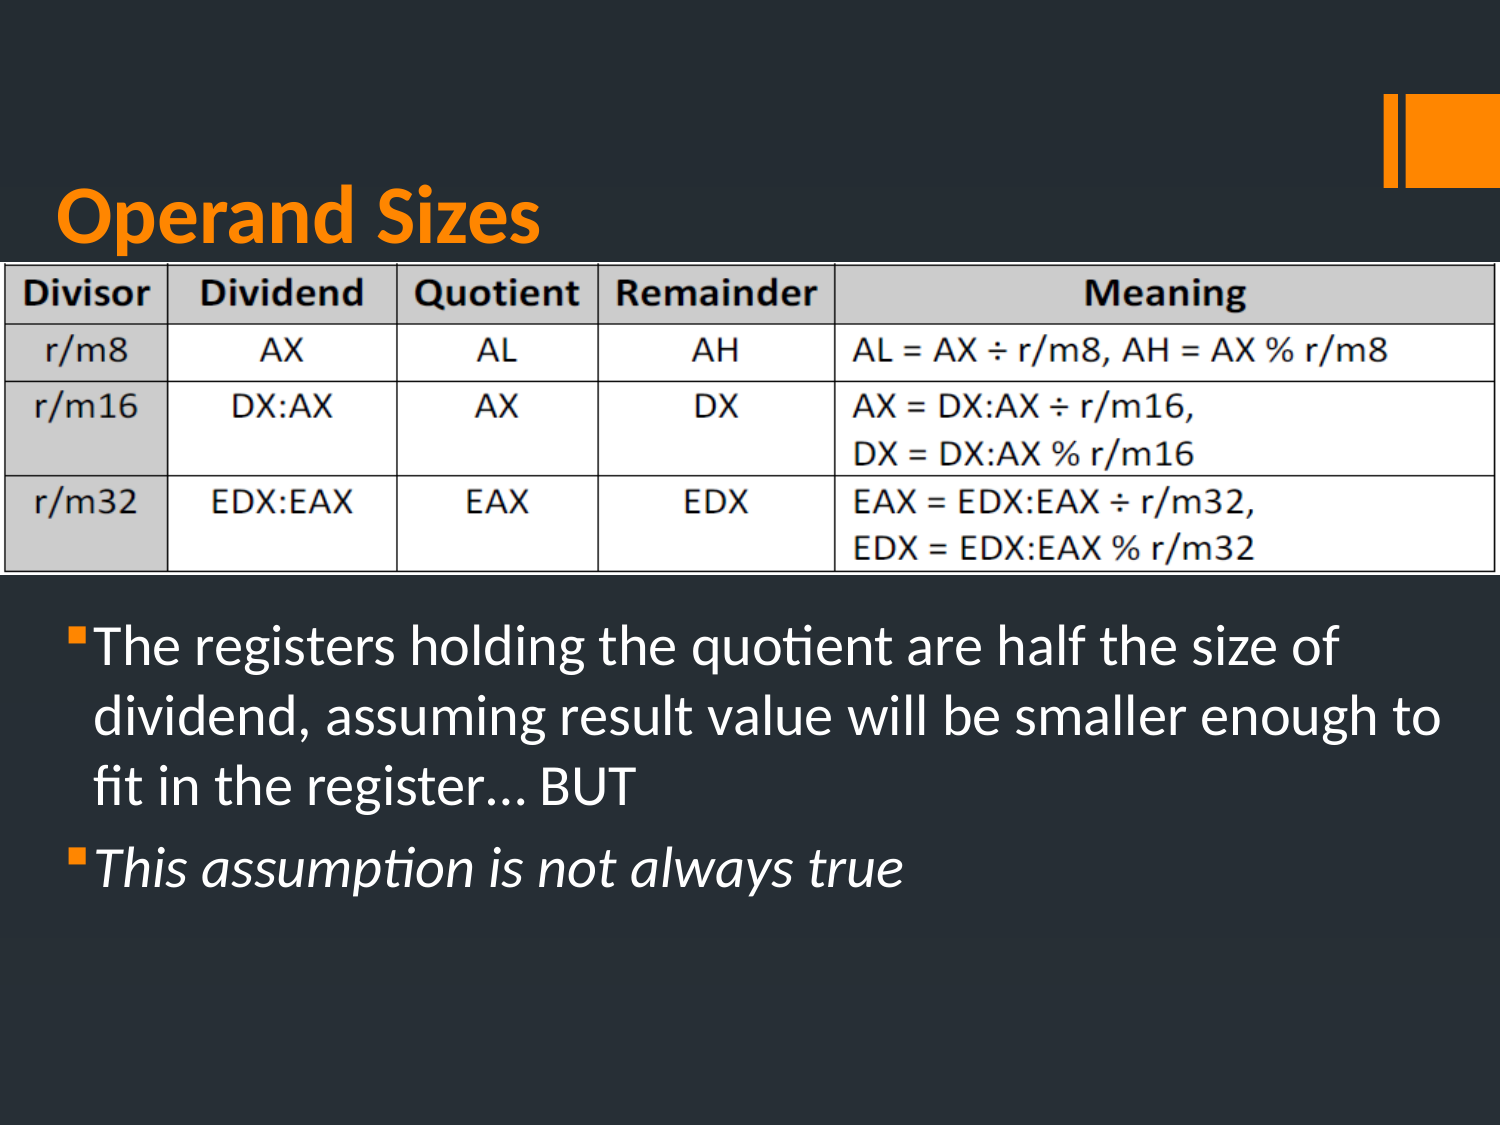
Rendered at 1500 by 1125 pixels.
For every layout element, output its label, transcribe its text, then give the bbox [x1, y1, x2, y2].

list The registers holding the quotient are half the size of dividend, assuming result value will be smaller enough to fit in the register… BUT This assumption is not always true [41, 600, 1471, 1071]
title Operand Sizes [41, 78, 1360, 261]
picture [0, 261, 1500, 576]
